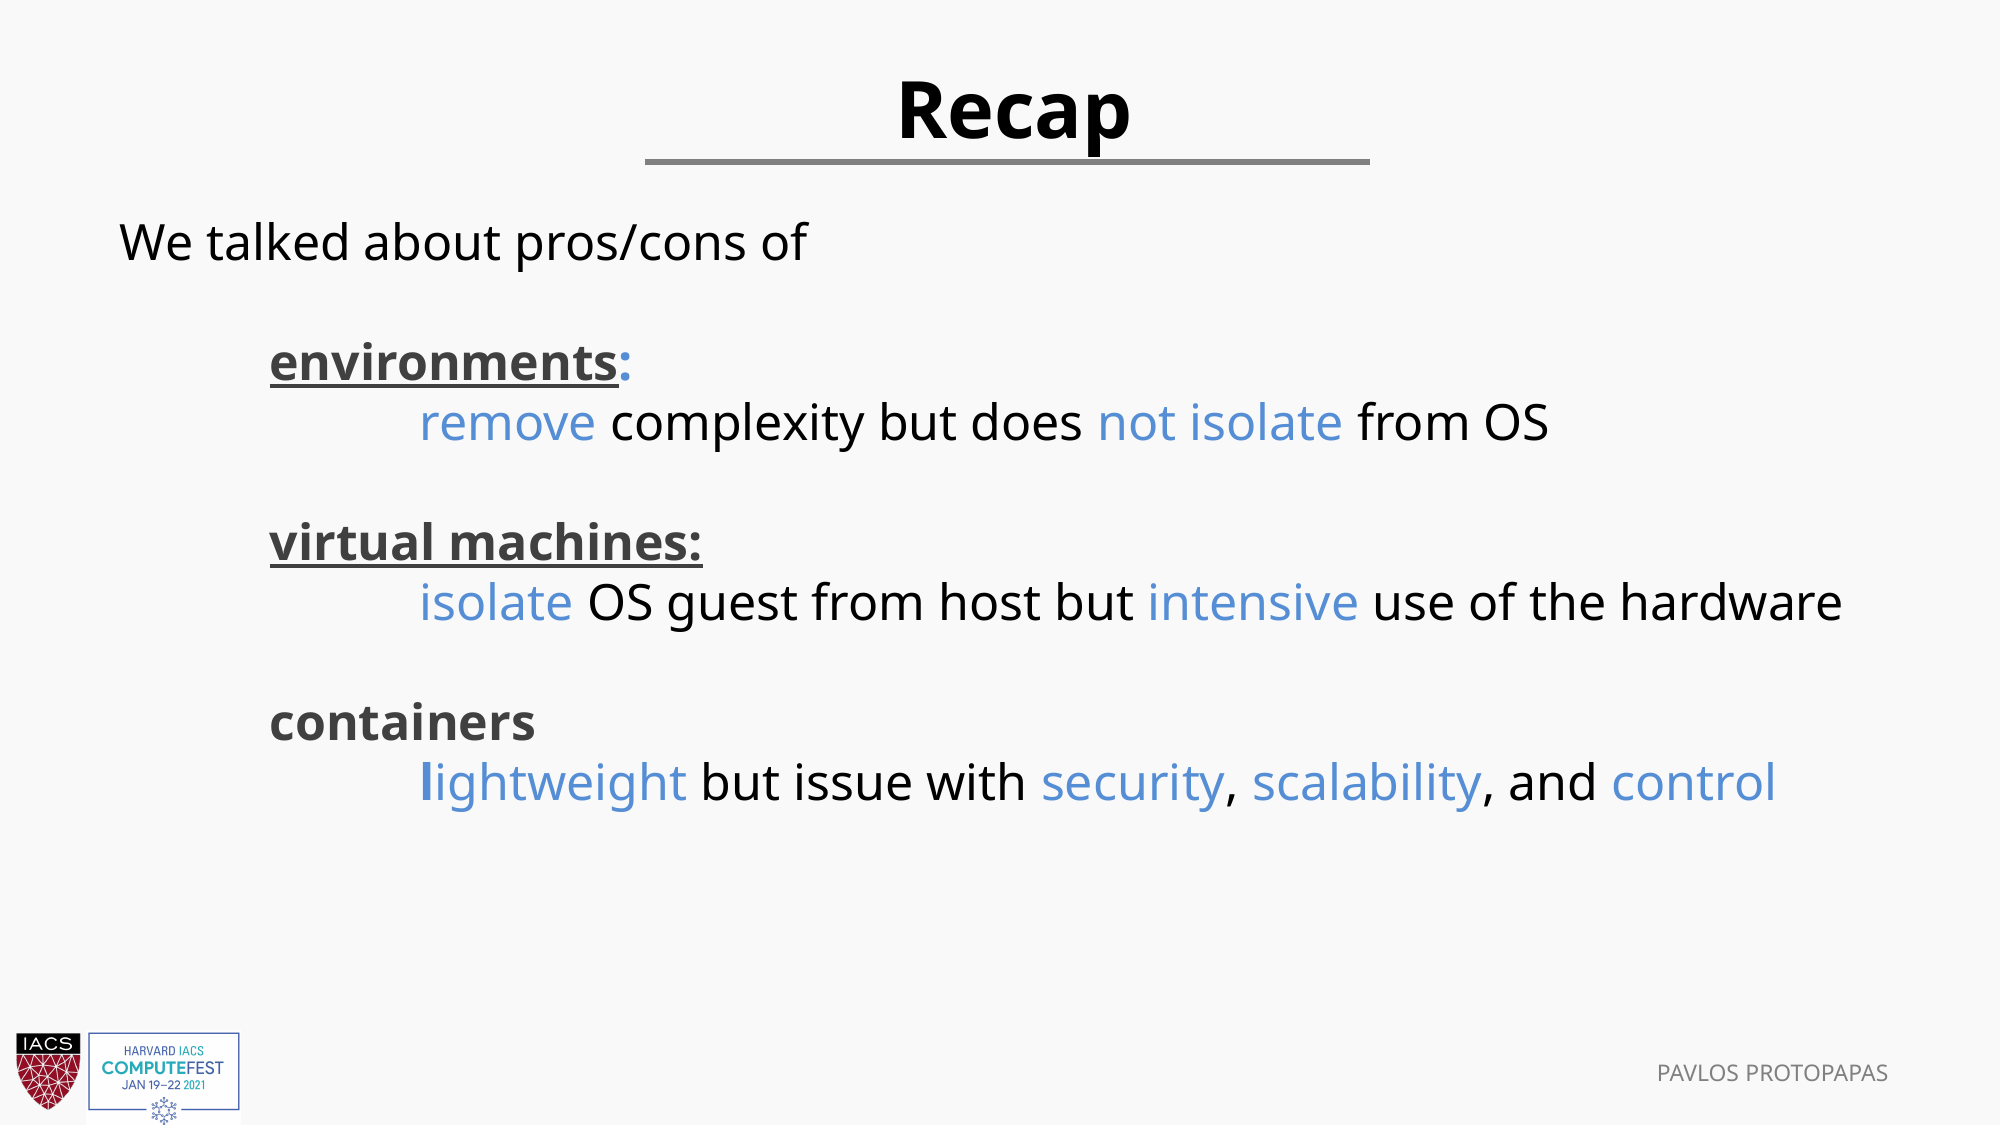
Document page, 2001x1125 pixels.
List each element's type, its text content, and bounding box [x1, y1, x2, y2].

list Recap [190, 51, 1838, 158]
picture [86, 1030, 241, 1125]
picture [14, 1033, 82, 1110]
text_box We talked about pros/cons of environments: remove complexity but does not isolate from OS virtual machines: isolate OS guest from host but intensive use of the hardware containers lightweight but issue with security, scalability, and control [104, 202, 1943, 878]
